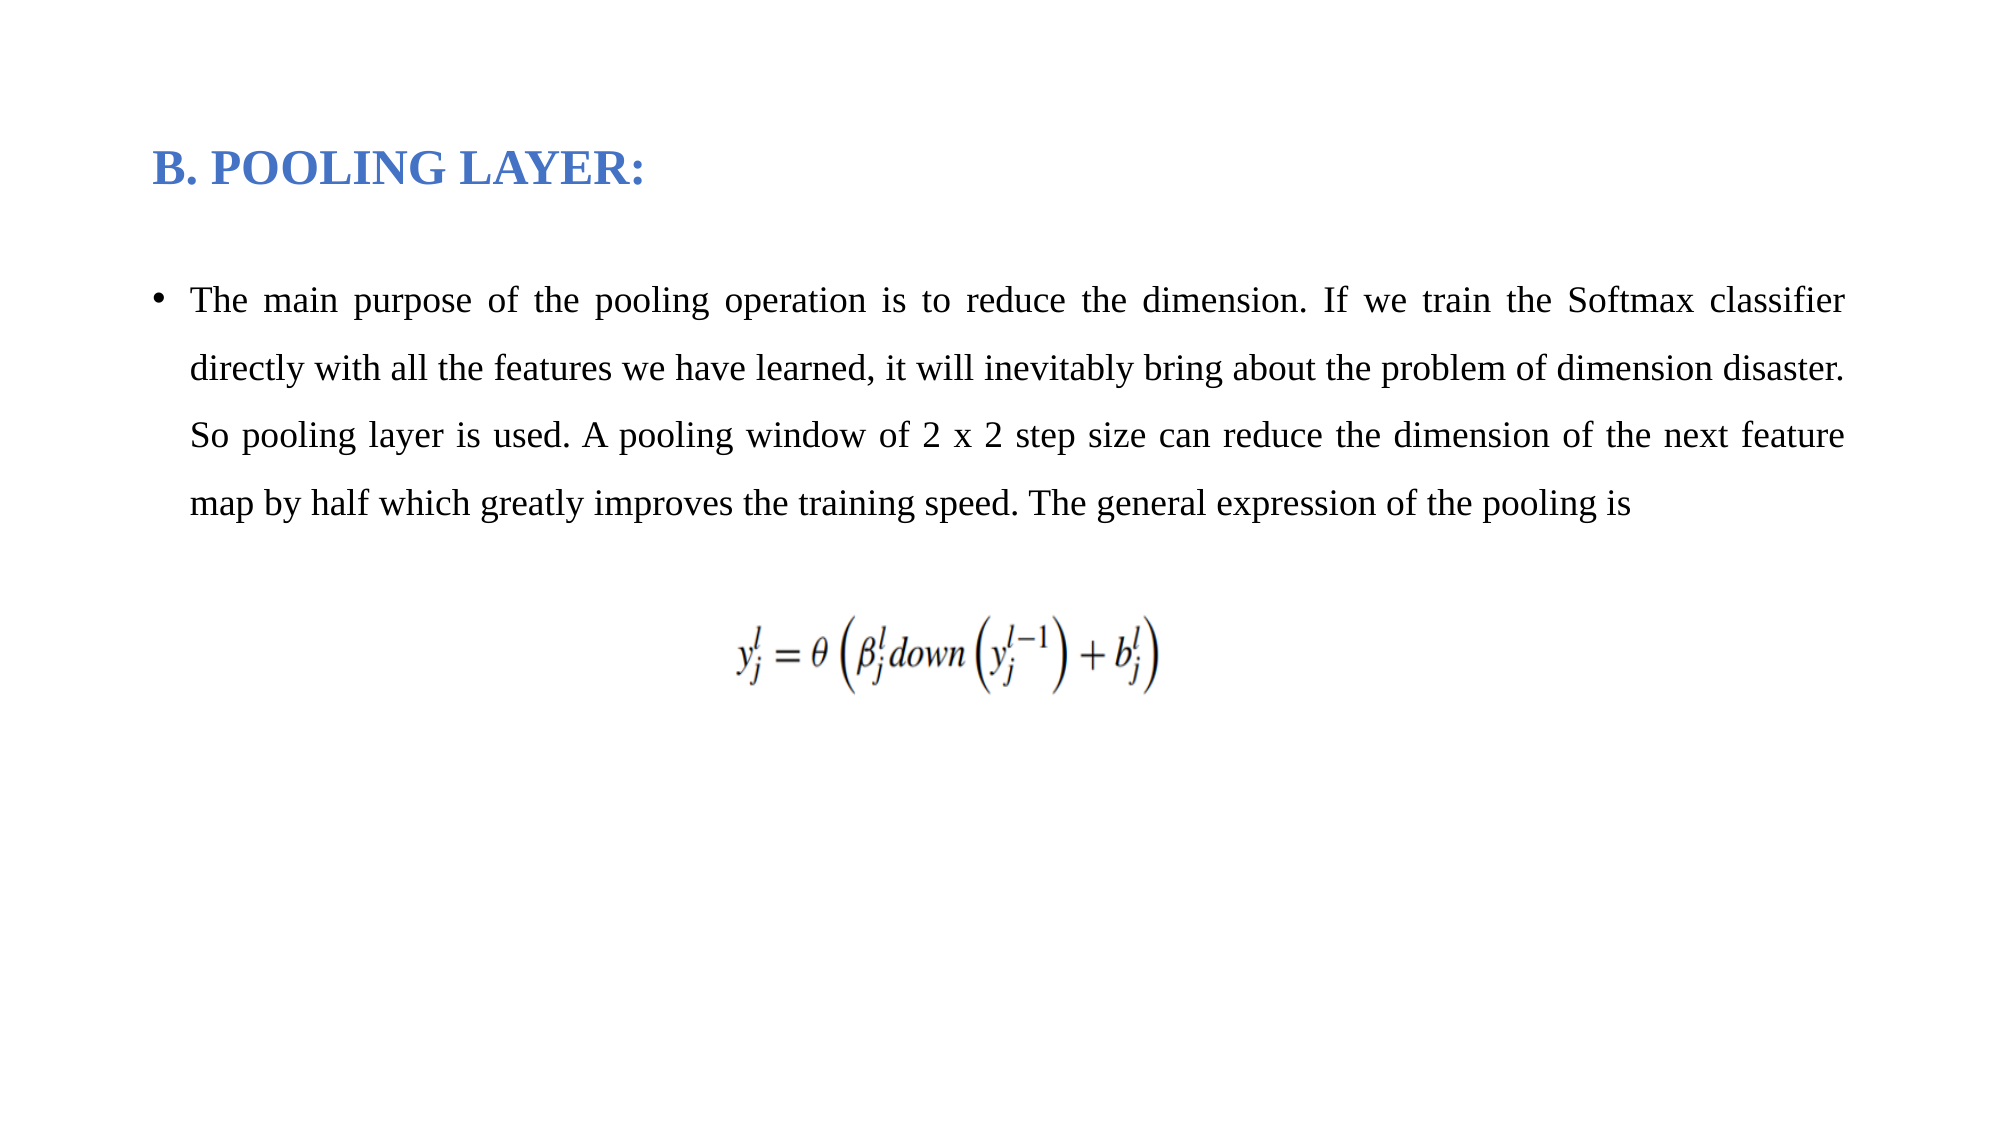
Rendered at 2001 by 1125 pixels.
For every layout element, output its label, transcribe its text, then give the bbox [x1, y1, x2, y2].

list The main purpose of the pooling operation is to reduce the dimension. If we train the Softmax classifier directly with all the features we have learned, it will inevitably bring about the problem of dimension disaster. So pooling layer is used. A pooling window of 2 x 2 step size can reduce the dimension of the next feature map by half which greatly improves the training speed. The general expression of the pooling is [137, 245, 1863, 1014]
title B. POOLING LAYER: [137, 59, 1863, 245]
picture [708, 592, 1262, 719]
